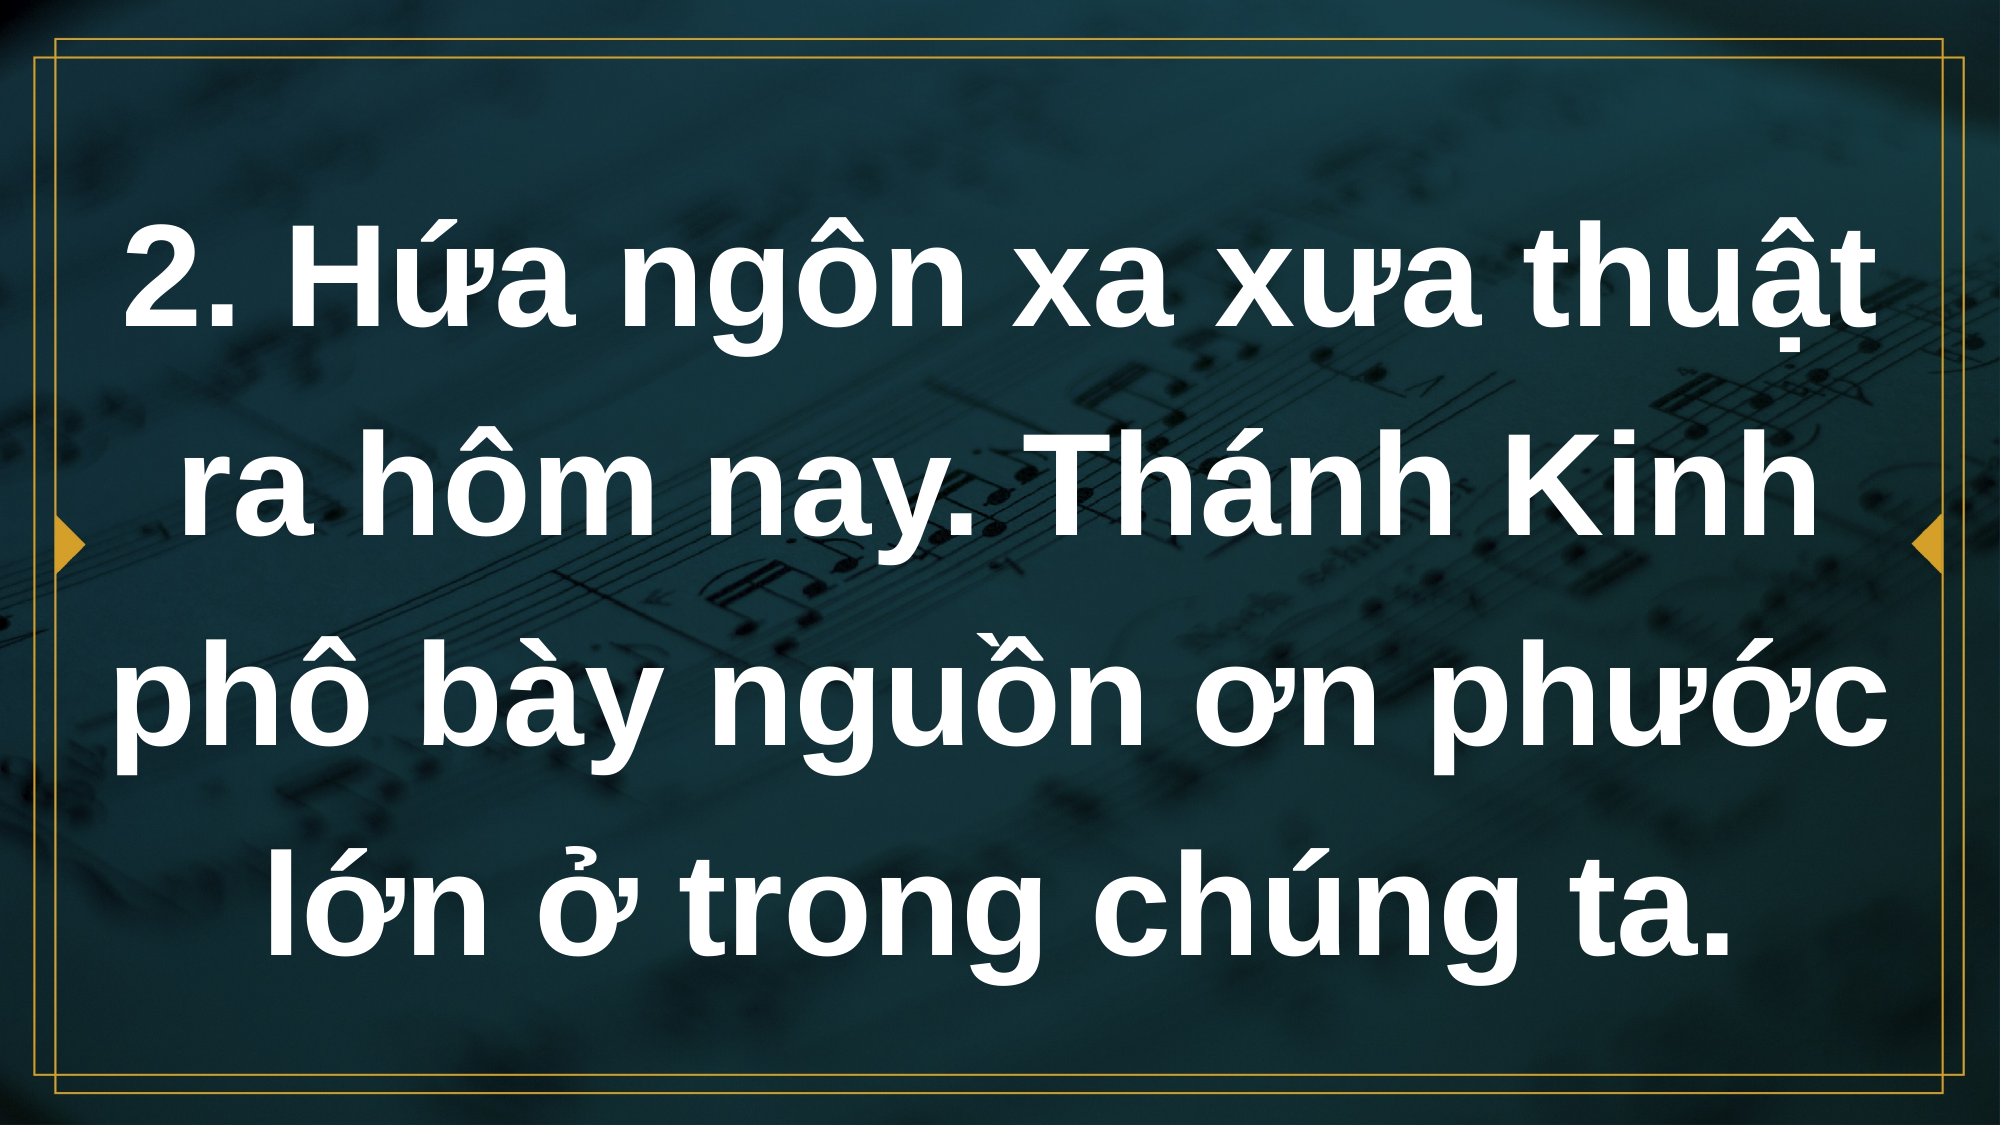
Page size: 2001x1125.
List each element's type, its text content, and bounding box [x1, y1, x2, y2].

title 2. Hứa ngôn xa xưa thuật ra hôm nay. Thánh Kinh phô bày nguồn ơn phước lớn ở trong chúng ta. [55, 53, 1945, 1077]
picture [0, 0, 2000, 1125]
